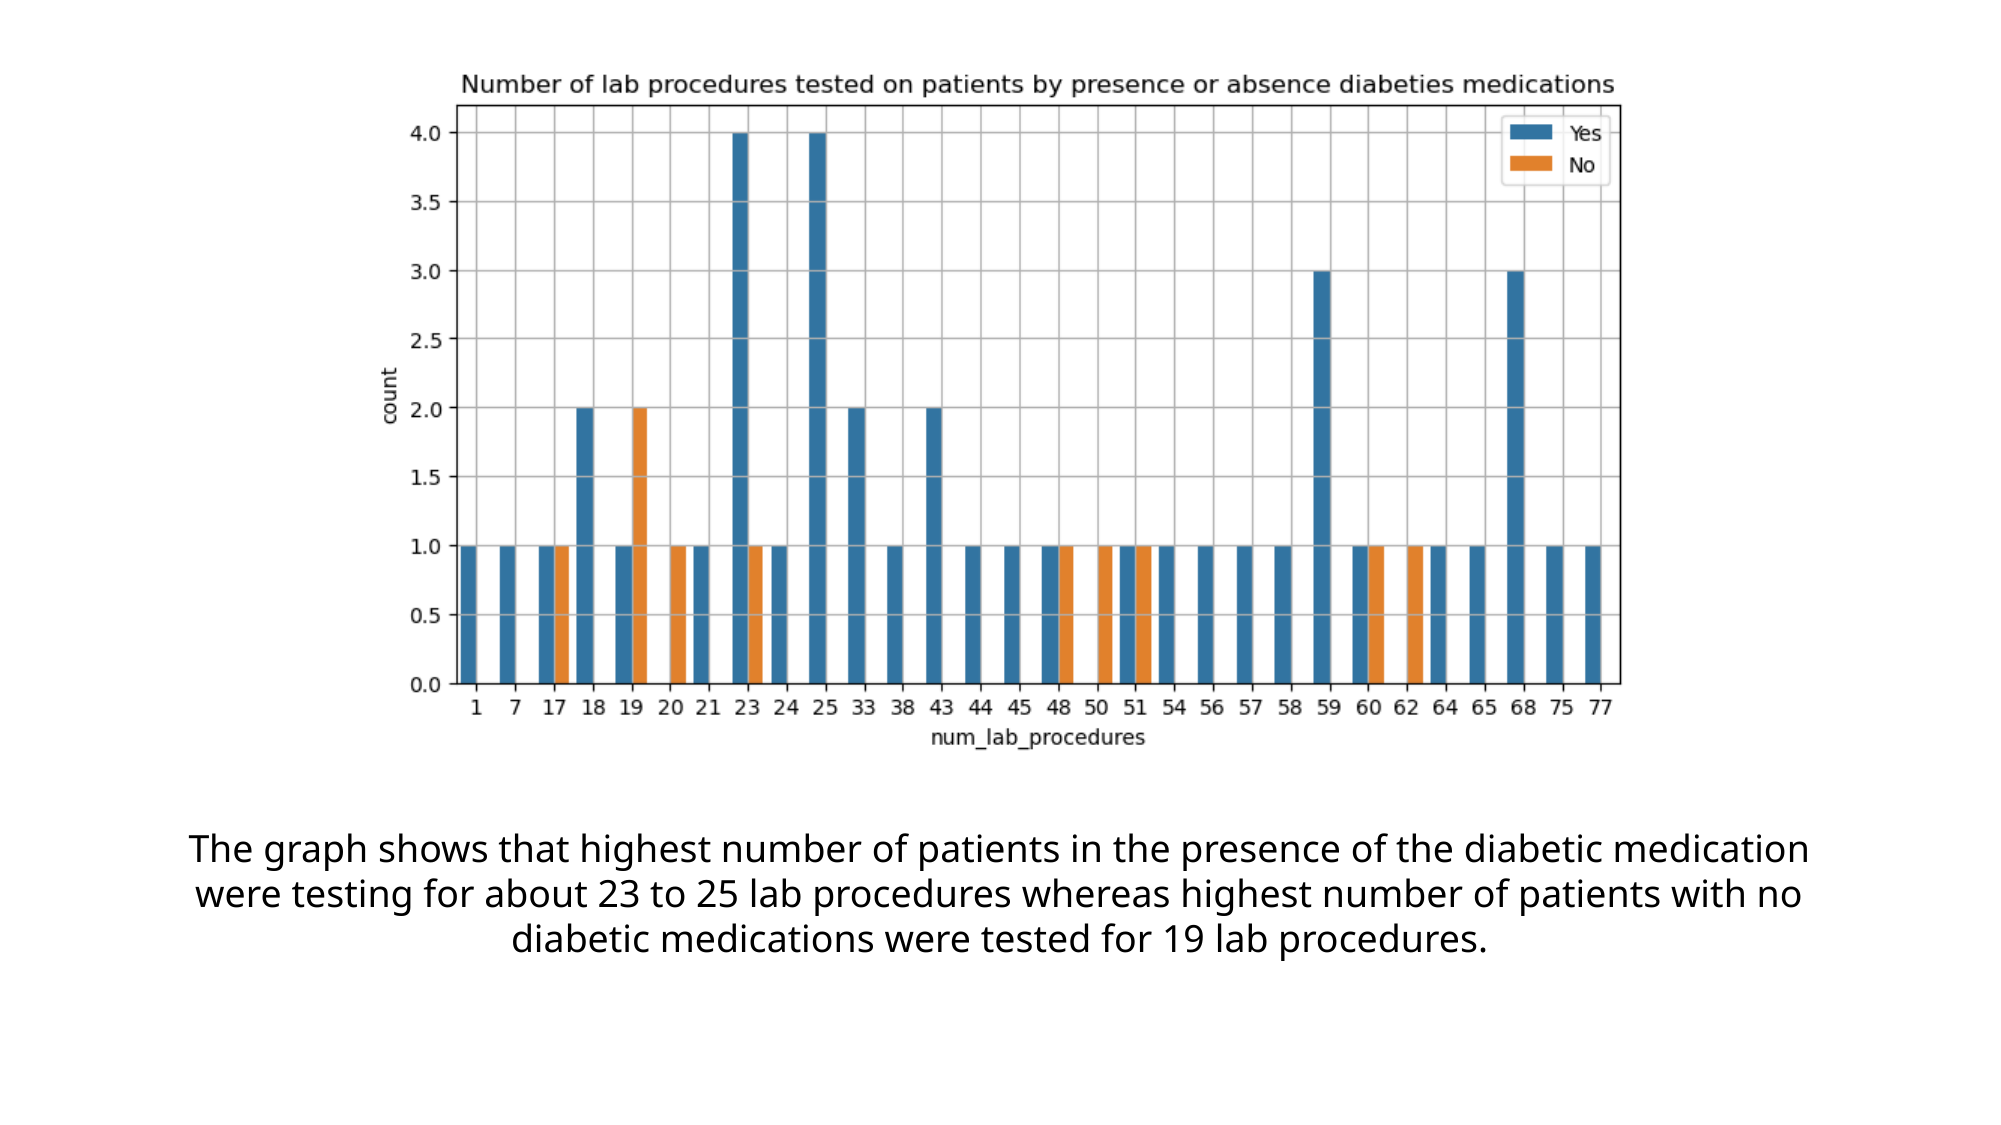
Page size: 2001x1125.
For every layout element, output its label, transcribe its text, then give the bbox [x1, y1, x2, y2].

text_box The graph shows that highest number of patients in the presence of the diabetic medication were testing for about 23 to 25 lab procedures whereas highest number of patients with no diabetic medications were tested for 19 lab procedures. [137, 817, 1863, 967]
title [137, 59, 1863, 278]
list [365, 60, 1635, 763]
